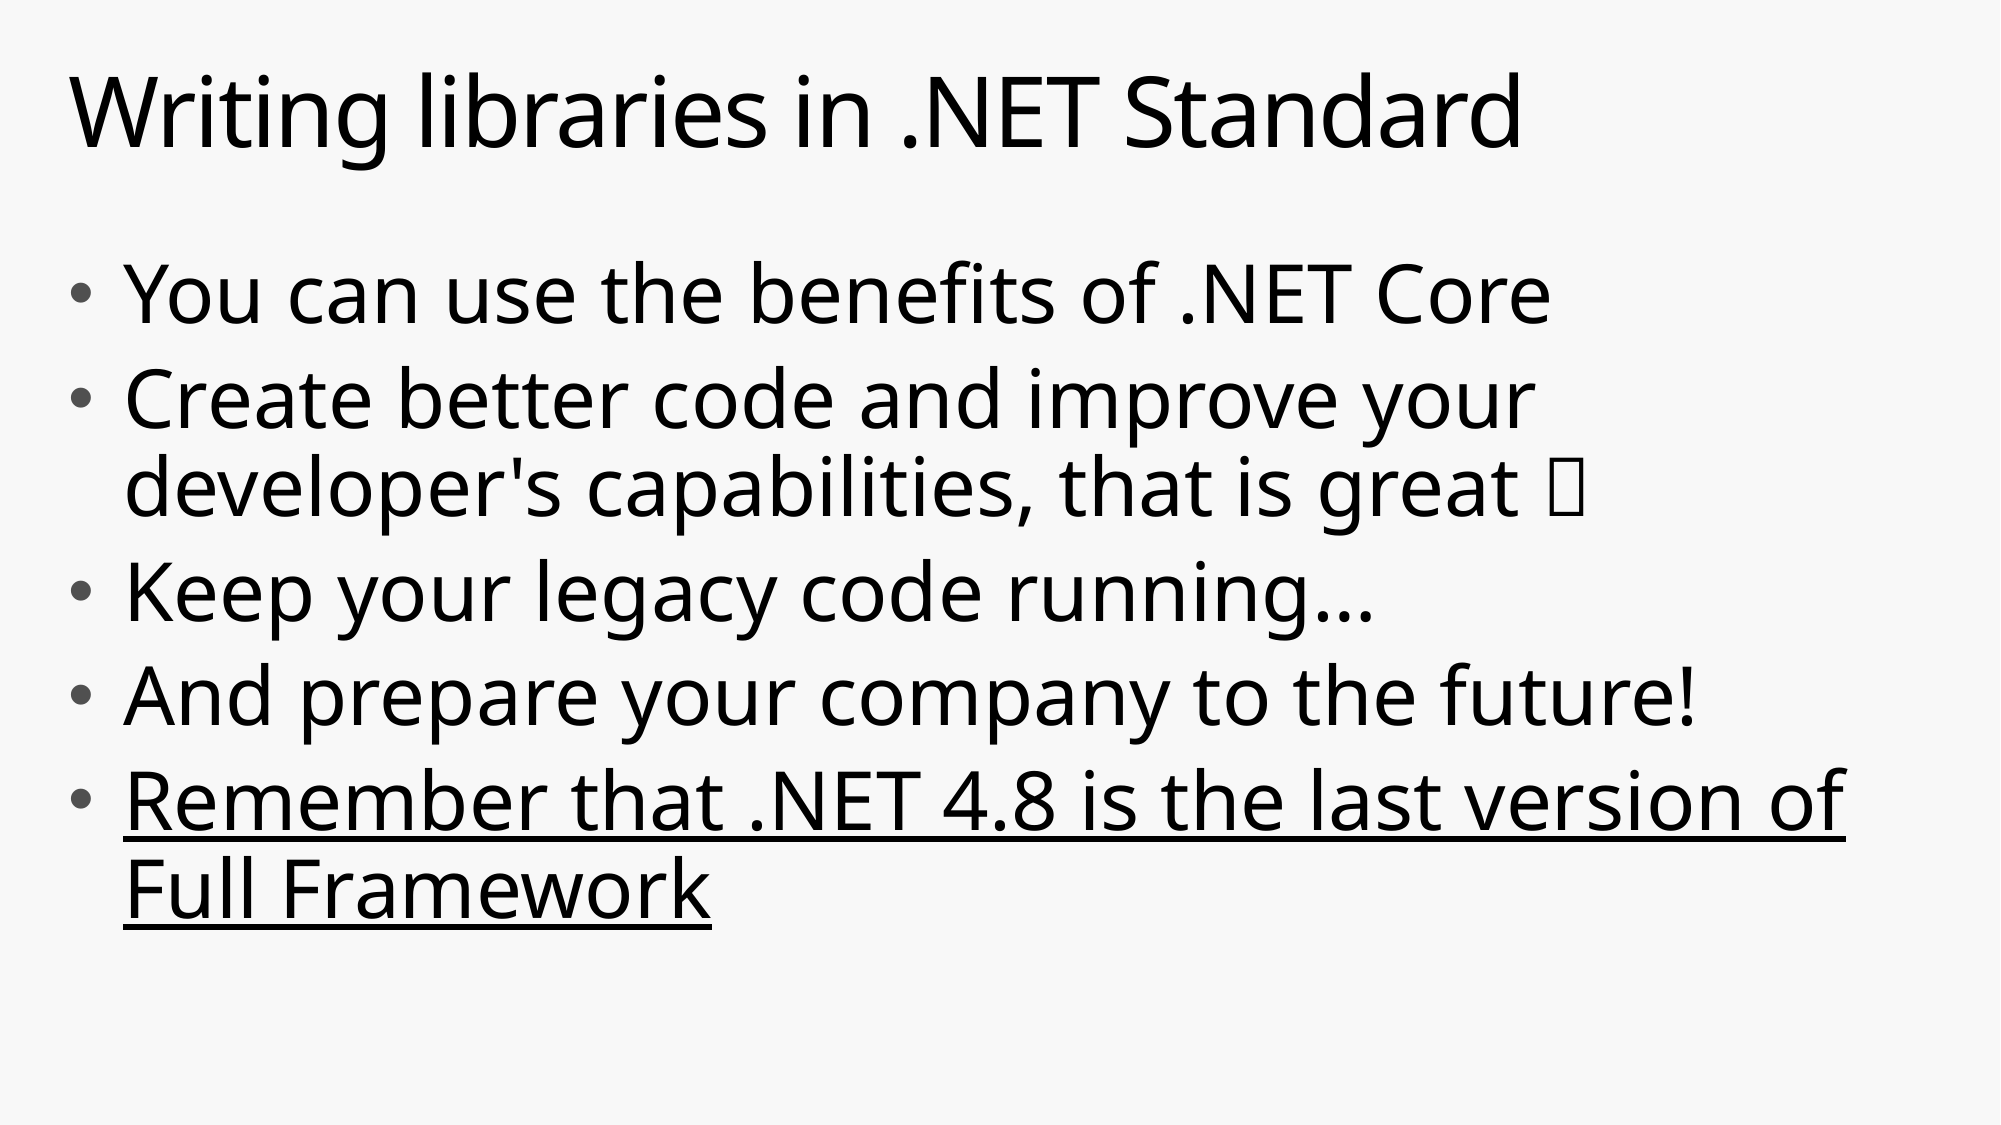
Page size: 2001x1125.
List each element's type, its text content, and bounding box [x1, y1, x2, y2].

list You can use the benefits of .NET Core Create better code and improve your developer's capabilities, that is great  Keep your legacy code running… And prepare your company to the future! Remember that .NET 4.8 is the last version of Full Framework [44, 238, 1956, 972]
title Writing libraries in .NET Standard [44, 47, 1957, 196]
